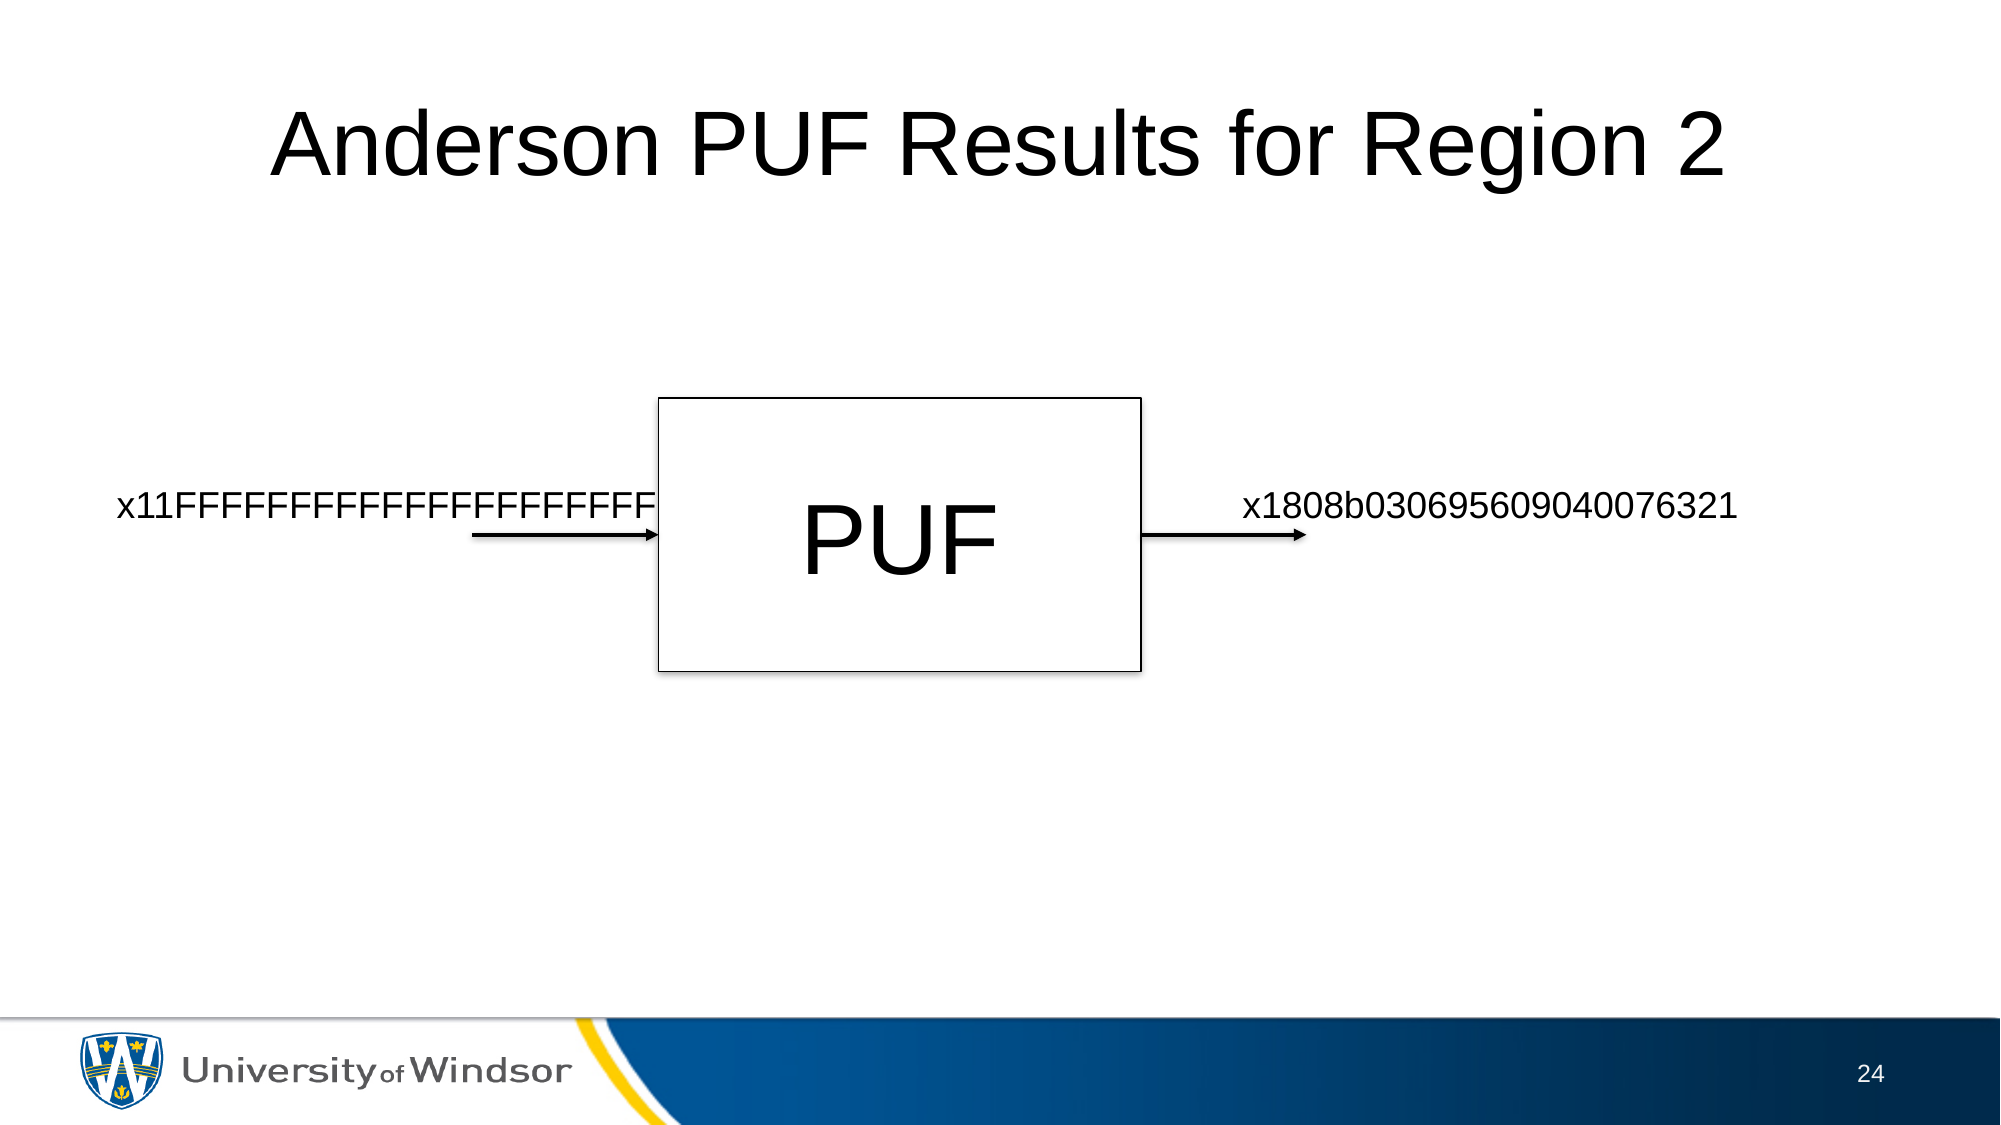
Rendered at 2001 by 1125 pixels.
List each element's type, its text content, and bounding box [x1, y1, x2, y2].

title Anderson PUF Results for Region 2 [99, 45, 1900, 233]
text_box PUF [658, 397, 1142, 672]
slide_number 24 [1433, 1042, 1900, 1103]
picture [0, 1017, 2000, 1125]
text_box x11FFFFFFFFFFFFFFFFFFFFF [101, 474, 673, 534]
text_box x1808b030695609040076321 [1227, 474, 1754, 534]
